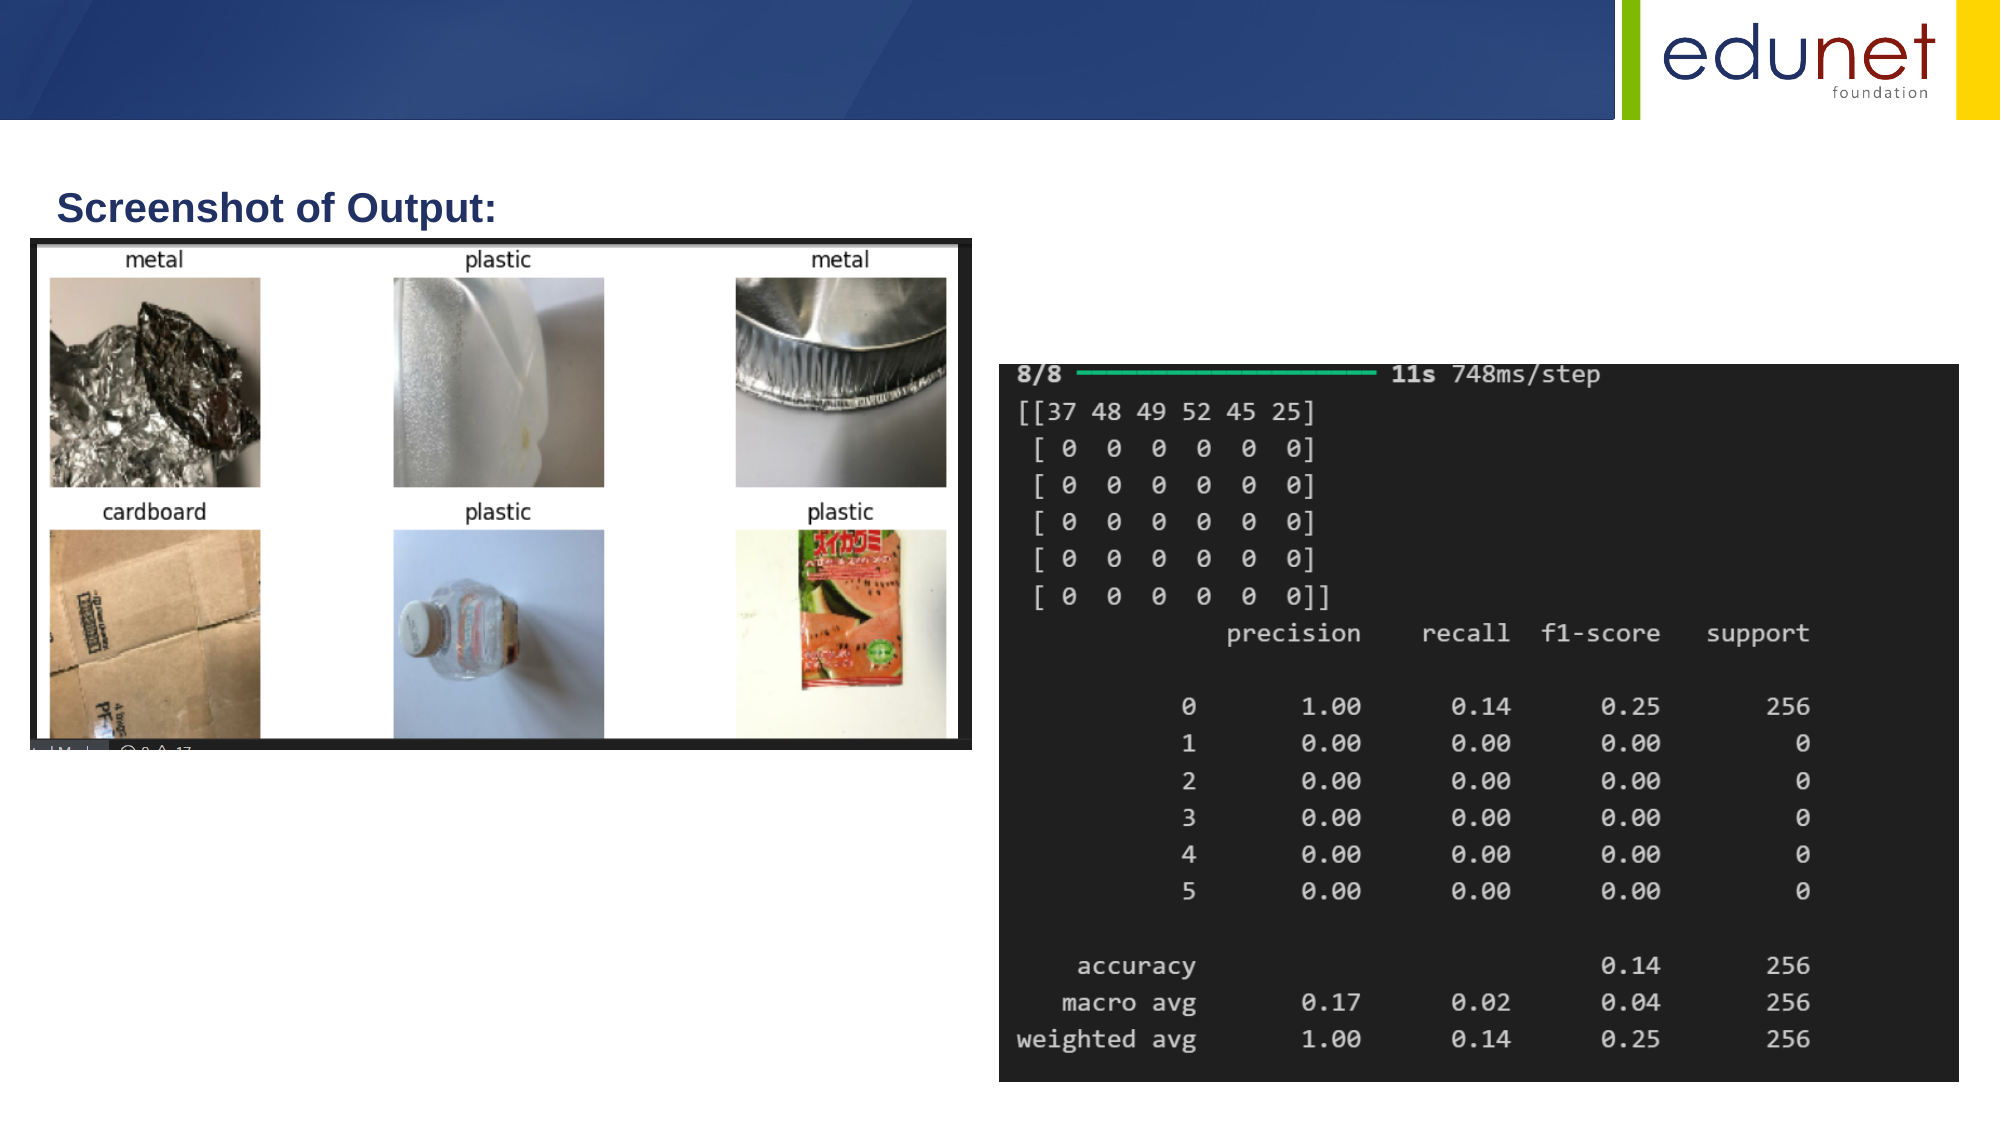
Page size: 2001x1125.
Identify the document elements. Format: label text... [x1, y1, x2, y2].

text_box Screenshot of Output: [41, 172, 1043, 238]
picture [1652, 12, 1948, 108]
picture [999, 363, 1959, 1083]
picture [29, 238, 973, 751]
